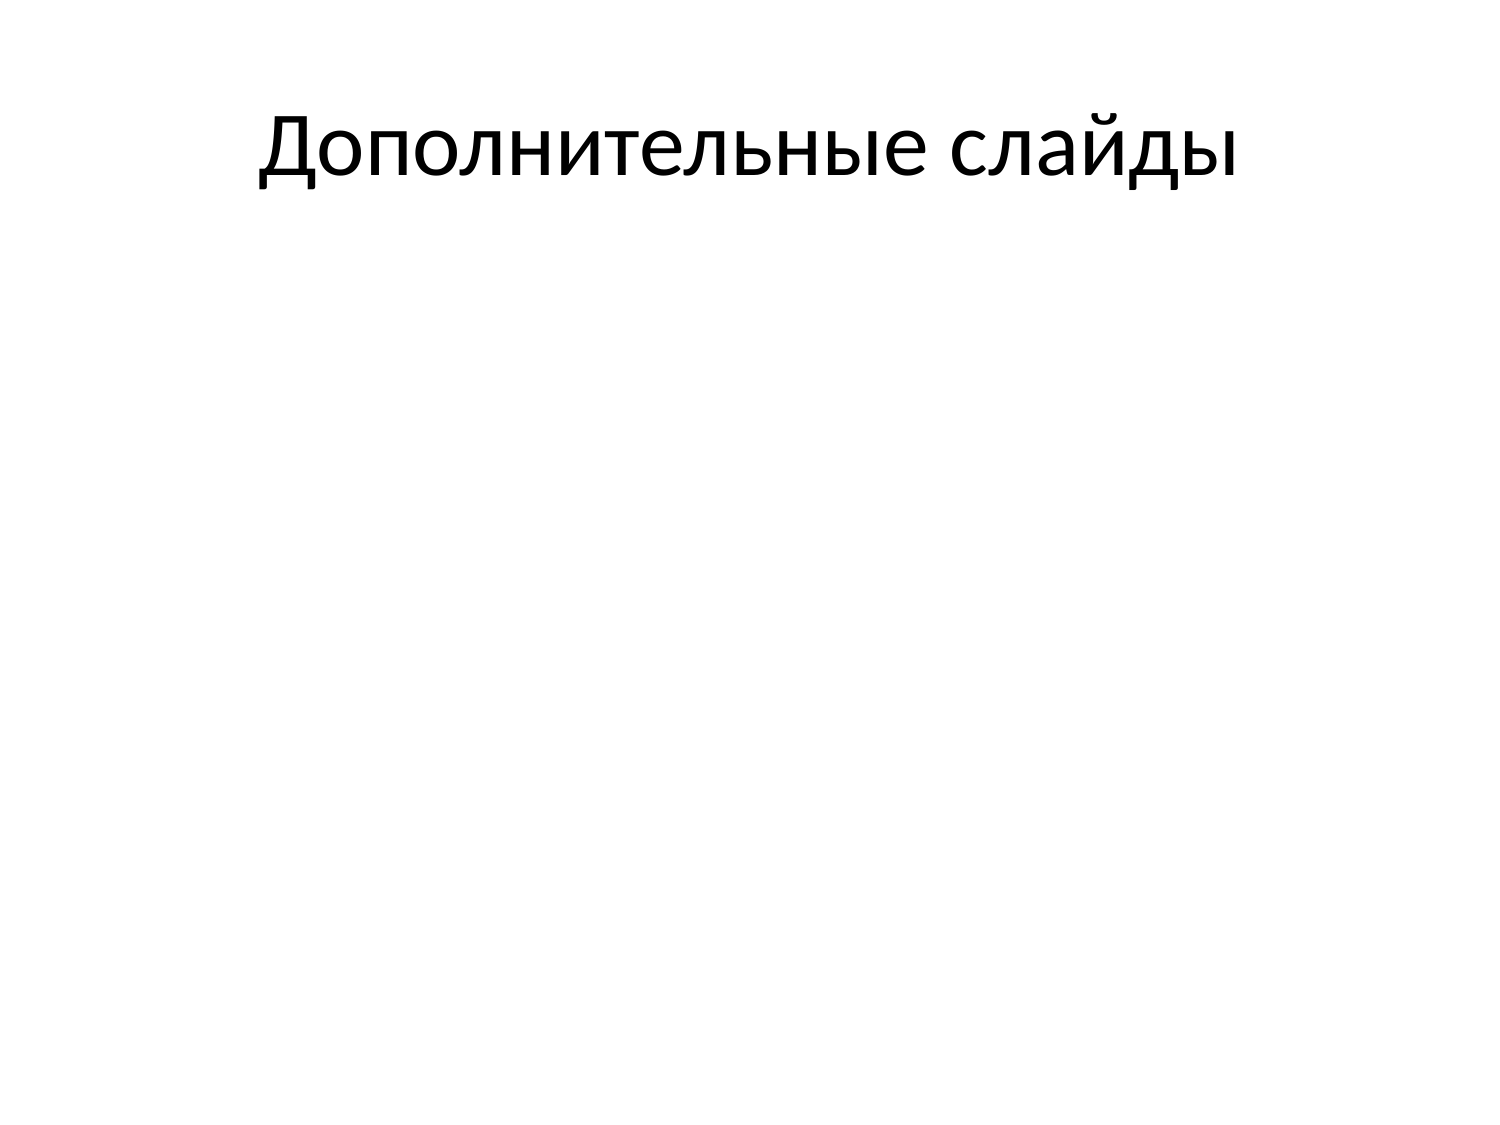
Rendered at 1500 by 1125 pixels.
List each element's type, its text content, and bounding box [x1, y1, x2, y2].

title Дополнительные слайды [75, 45, 1425, 233]
